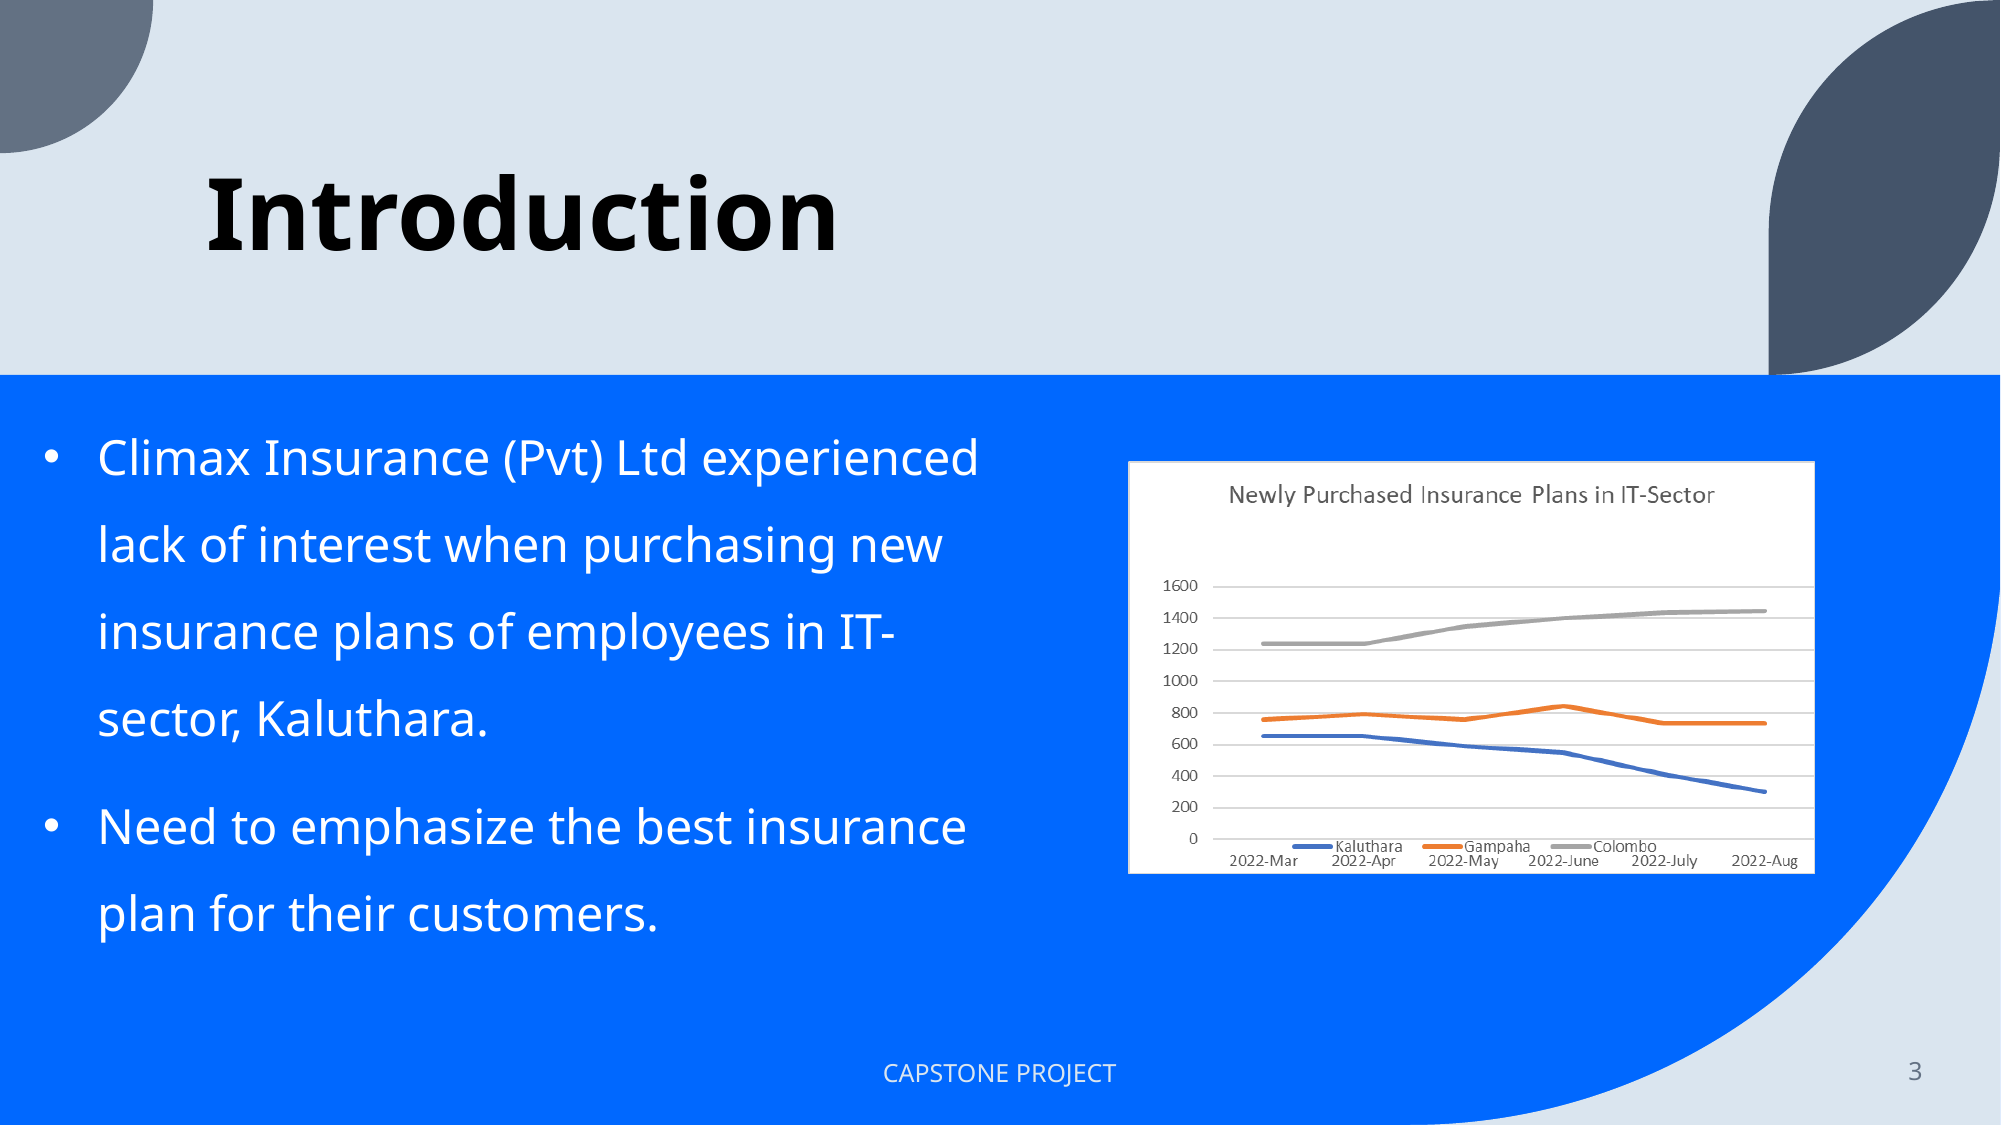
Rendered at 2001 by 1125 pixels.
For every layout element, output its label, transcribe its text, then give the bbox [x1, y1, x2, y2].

picture [1128, 461, 1815, 874]
title Introduction [191, 62, 1796, 280]
slide_number 3 [1674, 1042, 1938, 1103]
footer CAPSTONE PROJECT [662, 1042, 1338, 1103]
list Climax Insurance (Pvt) Ltd experienced lack of interest when purchasing new insurance plans of employees in IT-sector, Kaluthara. Need to emphasize the best insurance plan for their customers. [28, 390, 1027, 954]
